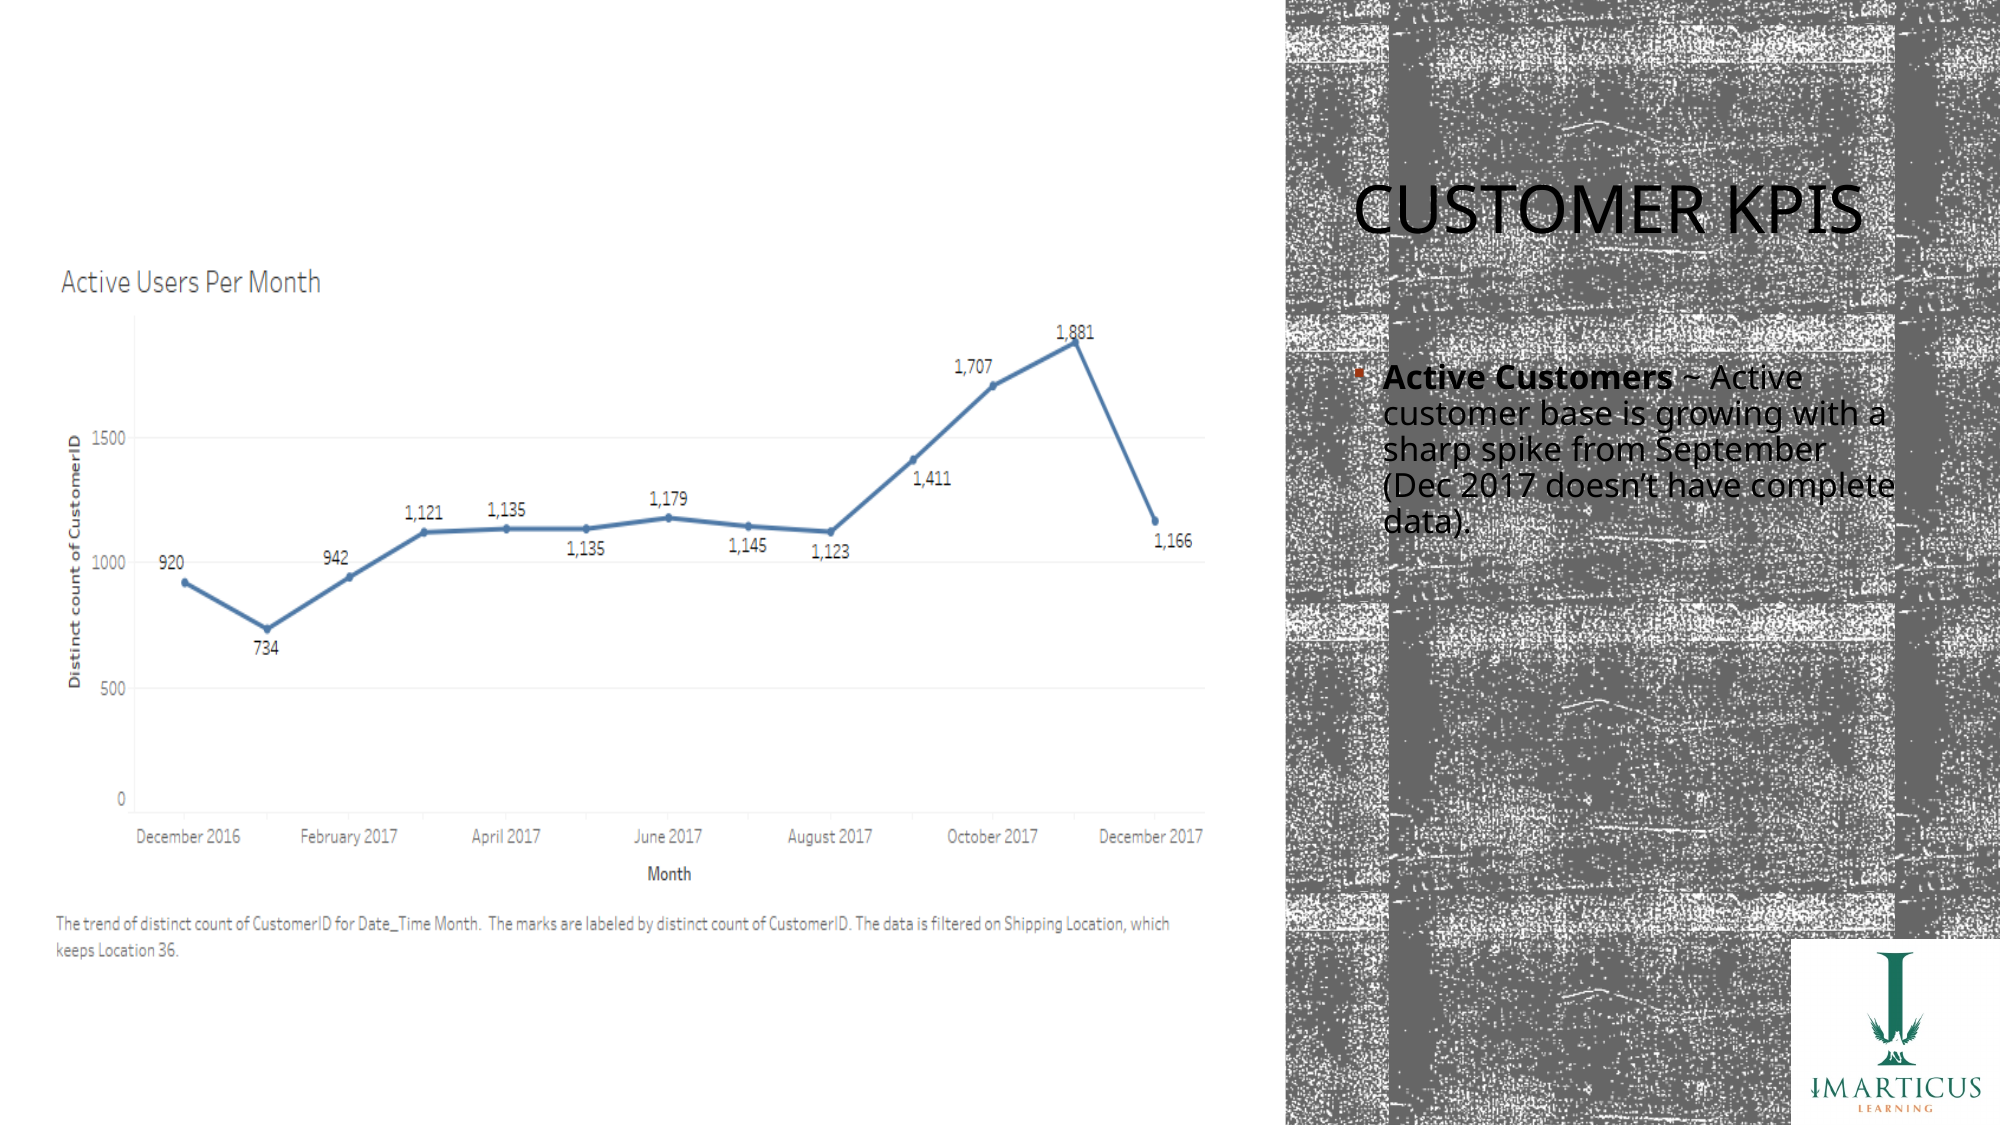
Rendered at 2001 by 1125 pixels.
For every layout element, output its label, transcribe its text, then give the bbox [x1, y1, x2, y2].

text_box [1284, 0, 2000, 1125]
text_box Active Customers ~ Active customer base is growing with a sharp spike from September (Dec 2017 doesn’t have complete data). [1338, 353, 1920, 1019]
picture [1791, 939, 2000, 1125]
text_box customer KPIs [1338, 79, 1920, 344]
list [59, 252, 1203, 960]
